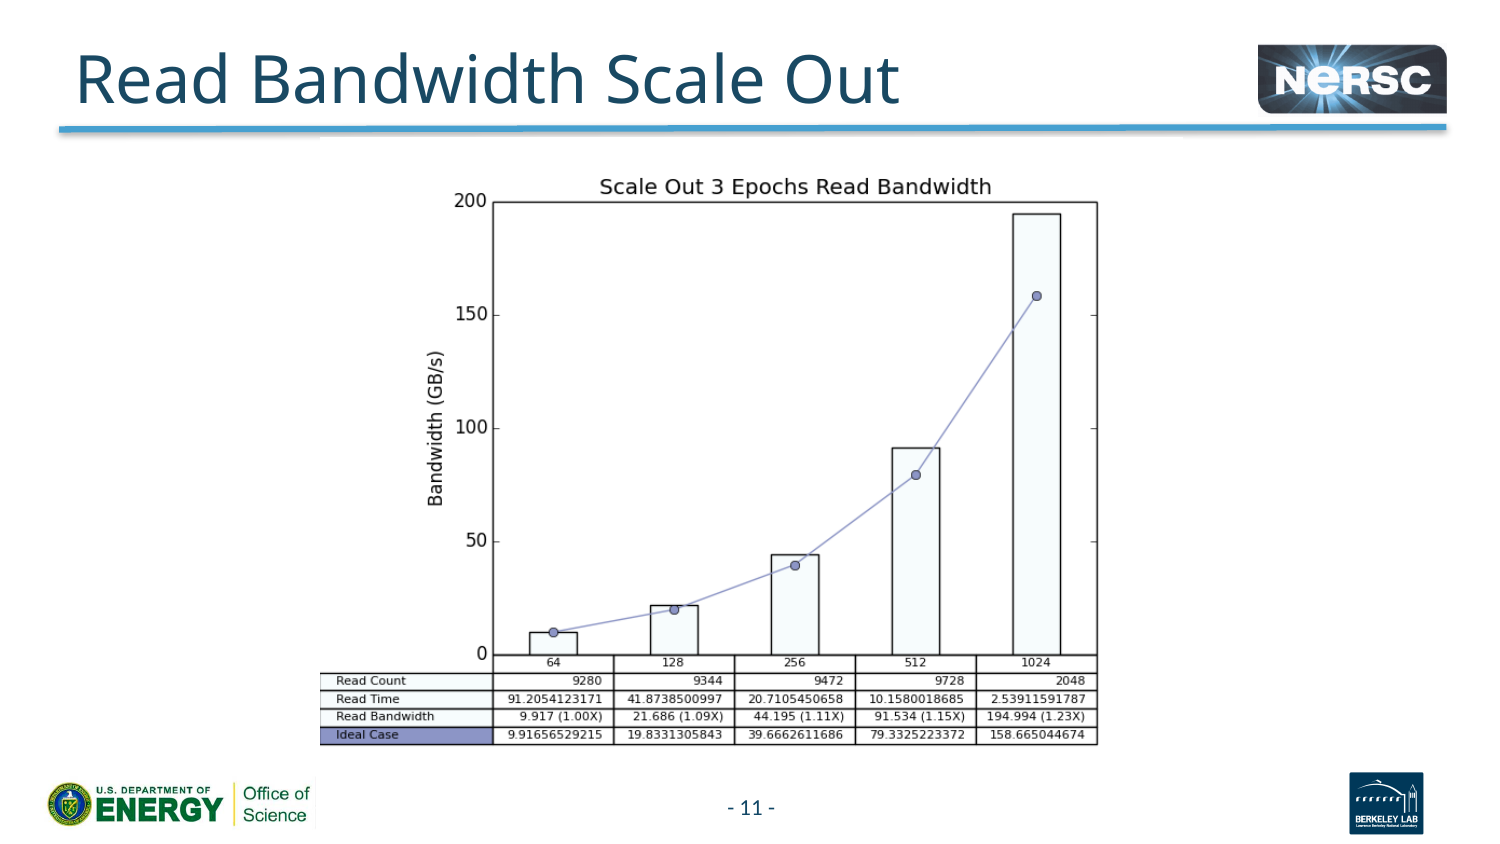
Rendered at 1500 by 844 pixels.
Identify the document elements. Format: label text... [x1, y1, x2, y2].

picture [40, 772, 316, 835]
slide_number - 11 - [675, 792, 828, 829]
title Read Bandwidth Scale Out [59, 22, 1178, 117]
picture [319, 136, 1183, 784]
picture [1258, 43, 1447, 117]
picture [1349, 772, 1424, 835]
